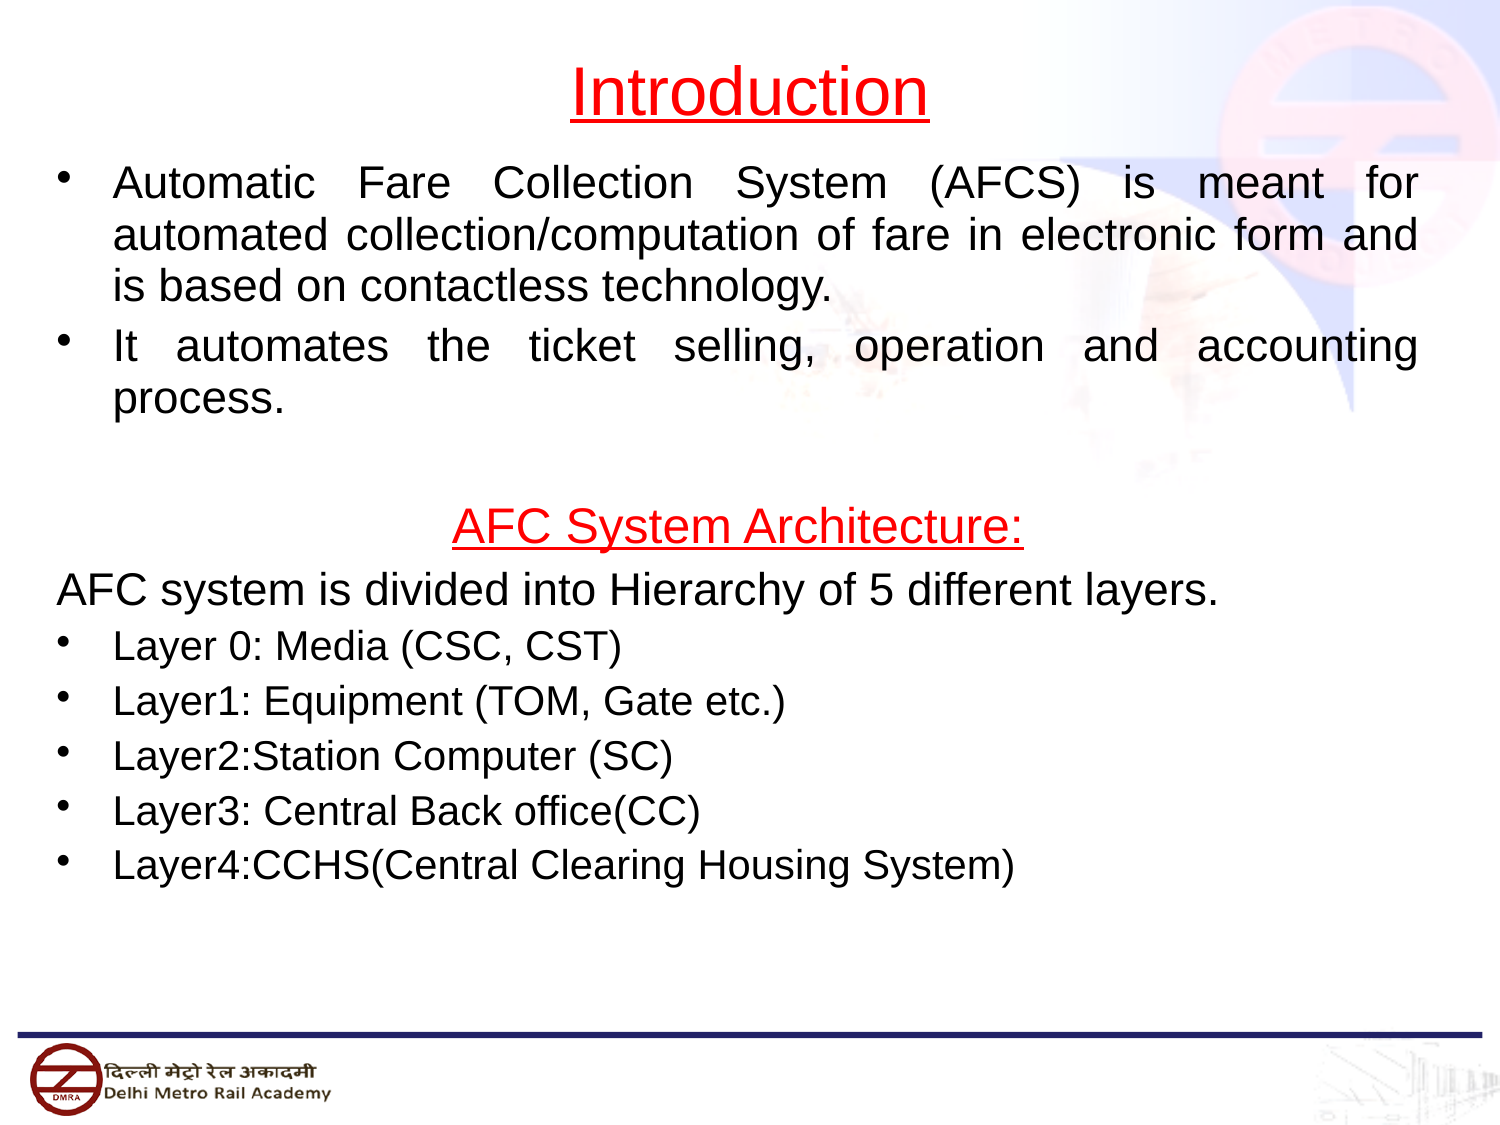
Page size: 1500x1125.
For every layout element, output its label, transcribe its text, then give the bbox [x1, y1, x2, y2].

title Introduction [74, 44, 1426, 138]
picture [29, 1040, 333, 1120]
list Automatic Fare Collection System (AFCS) is meant for automated collection/computation of fare in electronic form and is based on contactless technology. It automates the ticket selling, operation and accounting process. AFC System Architecture: AFC system is divided into Hierarchy of 5 different layers. Layer 0: Media (CSC, CST) Layer1: Equipment (TOM, Gate etc.) Layer2:Station Computer (SC) Layer3: Central Back office(CC) Layer4:CCHS(Central Clearing Housing System) [41, 149, 1436, 1012]
